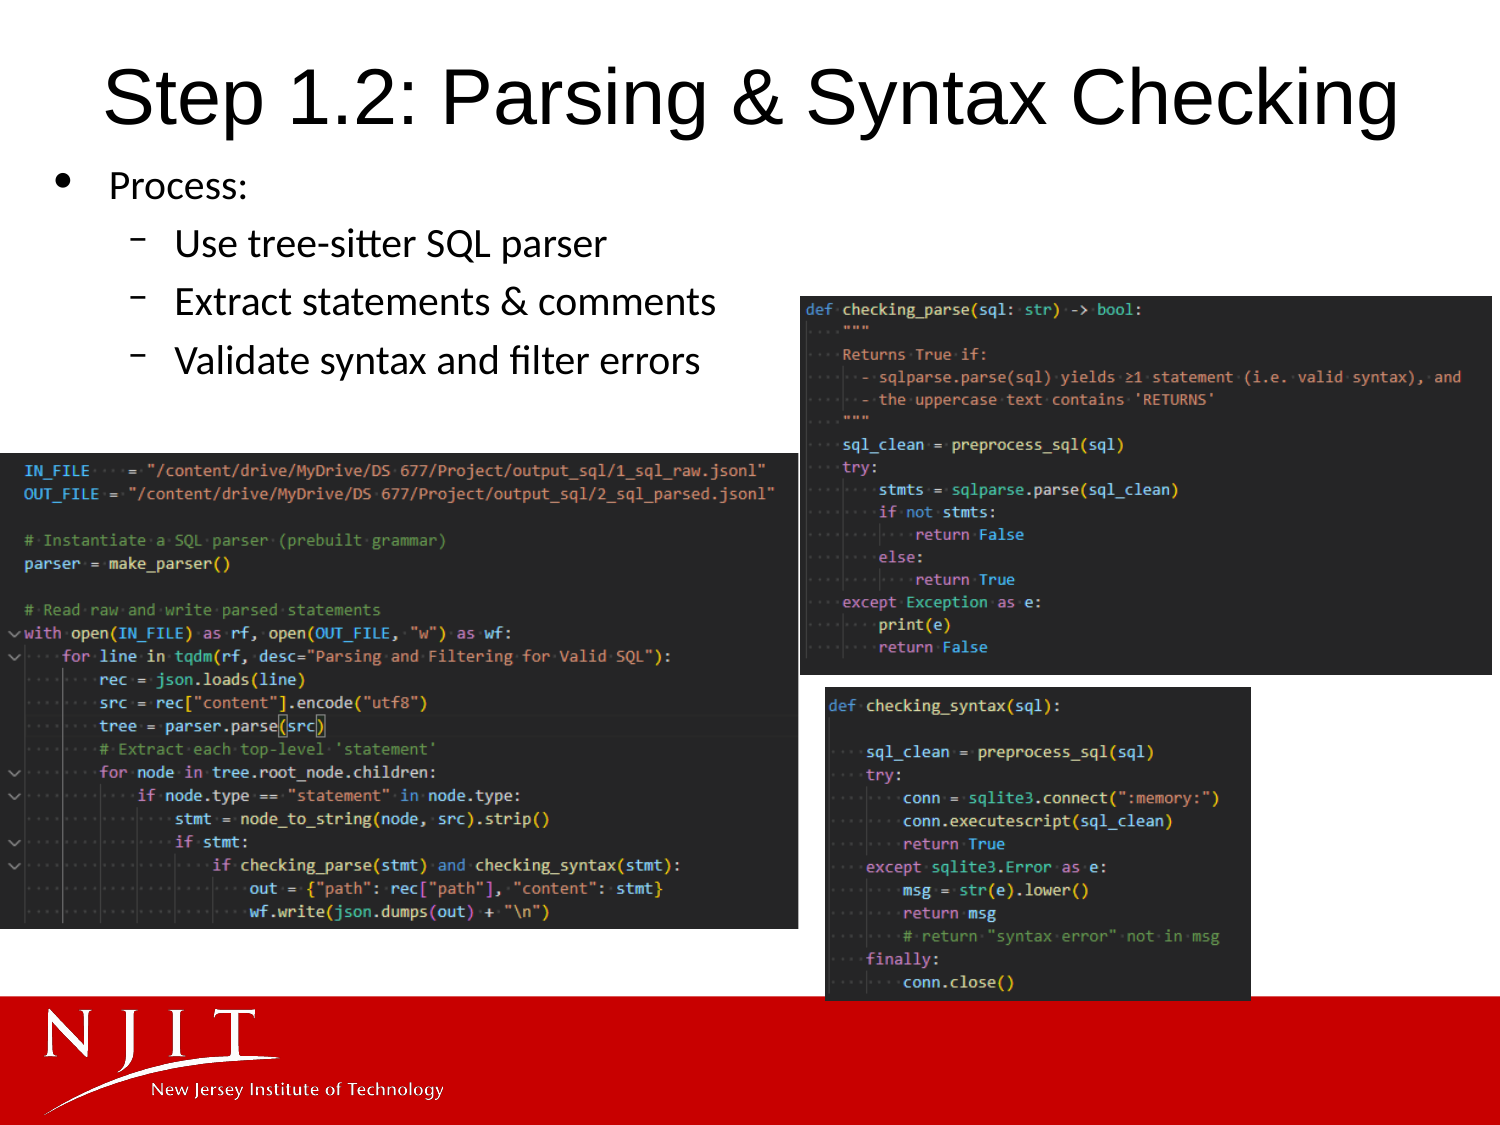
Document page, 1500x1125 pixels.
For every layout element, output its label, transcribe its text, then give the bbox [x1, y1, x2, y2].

picture [0, 296, 1492, 929]
title Step 1.2: Parsing & Syntax Checking [87, 37, 1450, 201]
picture [42, 1008, 443, 1115]
list Process: Use tree-sitter SQL parser Extract statements & comments Validate syntax and filter errors [37, 149, 1279, 384]
picture [824, 687, 1251, 1001]
